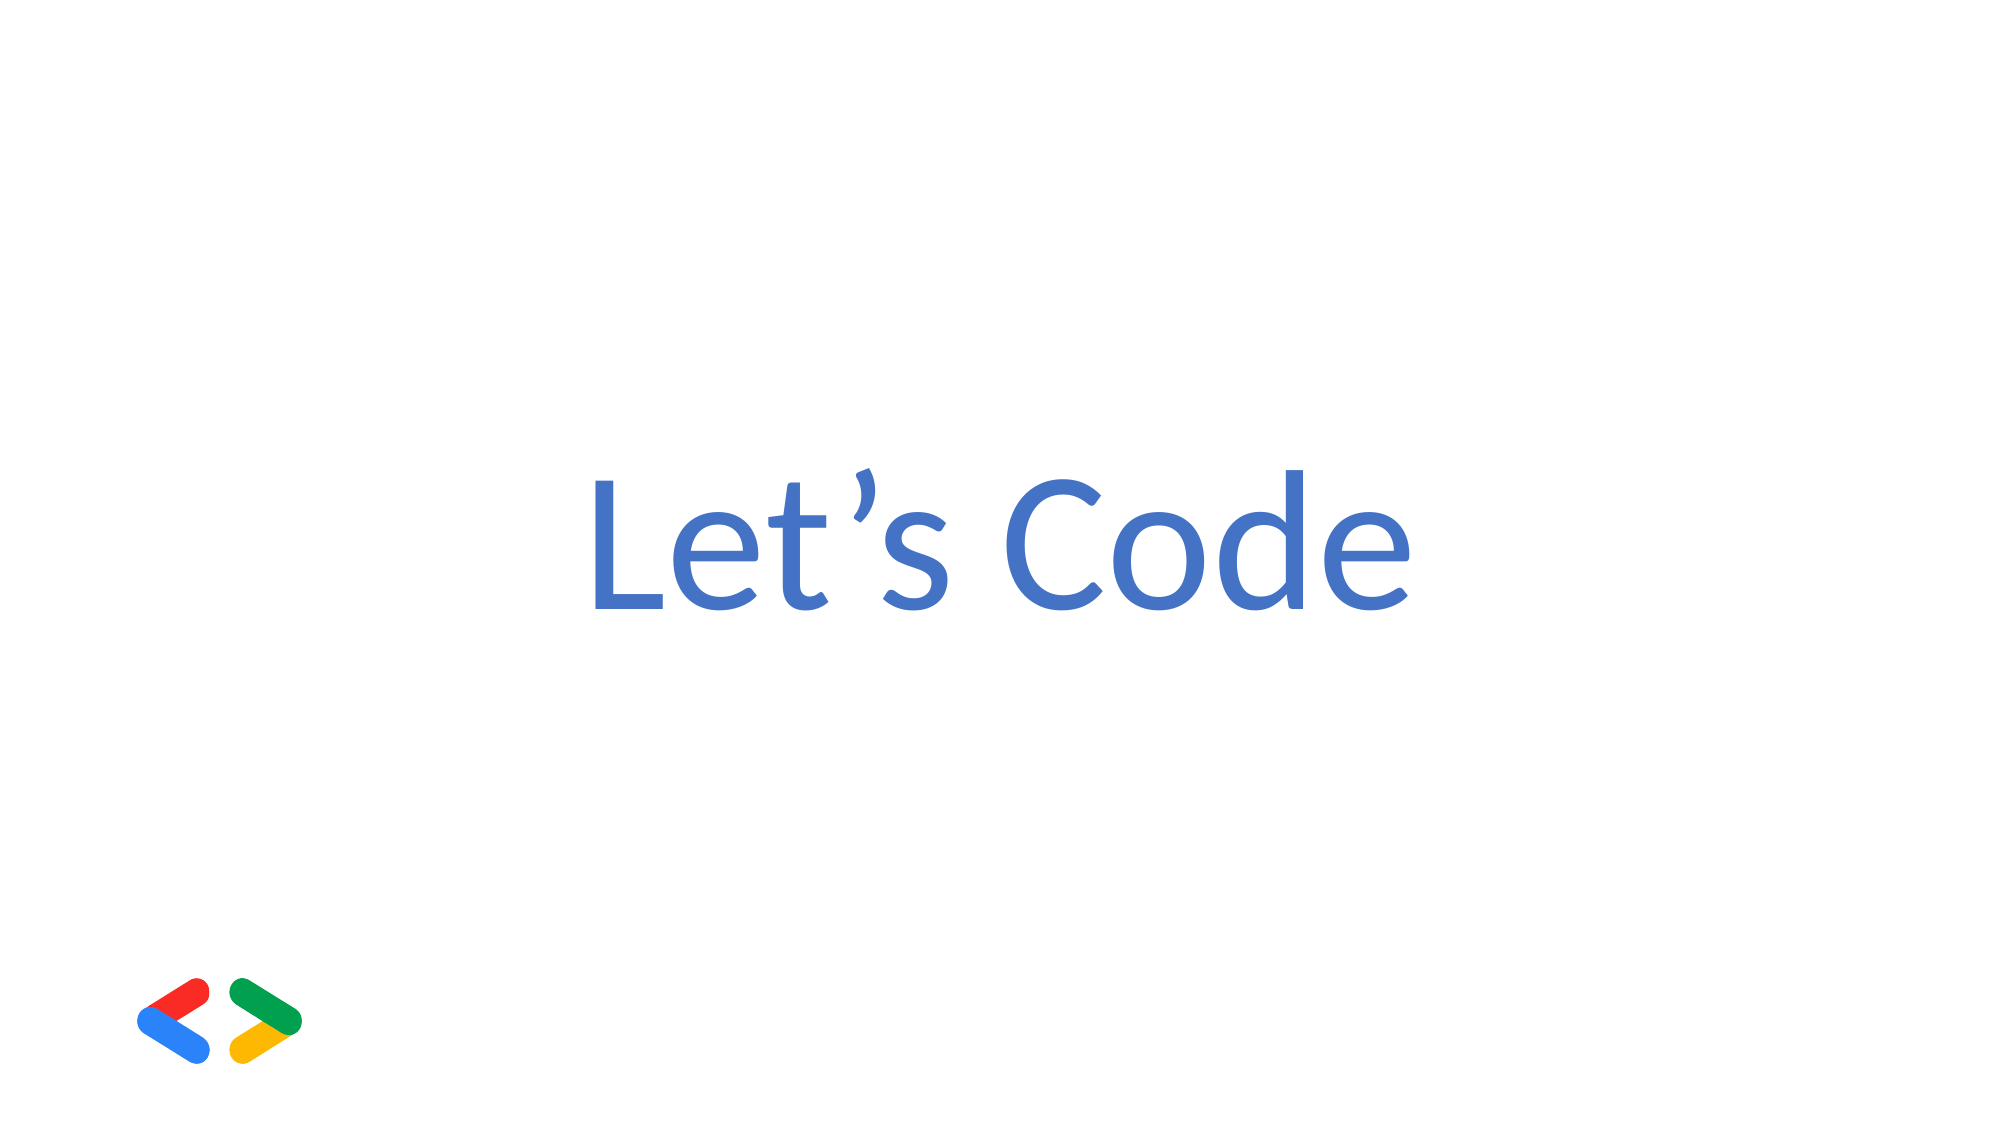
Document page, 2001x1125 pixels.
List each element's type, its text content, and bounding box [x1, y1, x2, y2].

picture [137, 978, 302, 1064]
list Let’s Code [137, 429, 1863, 1014]
